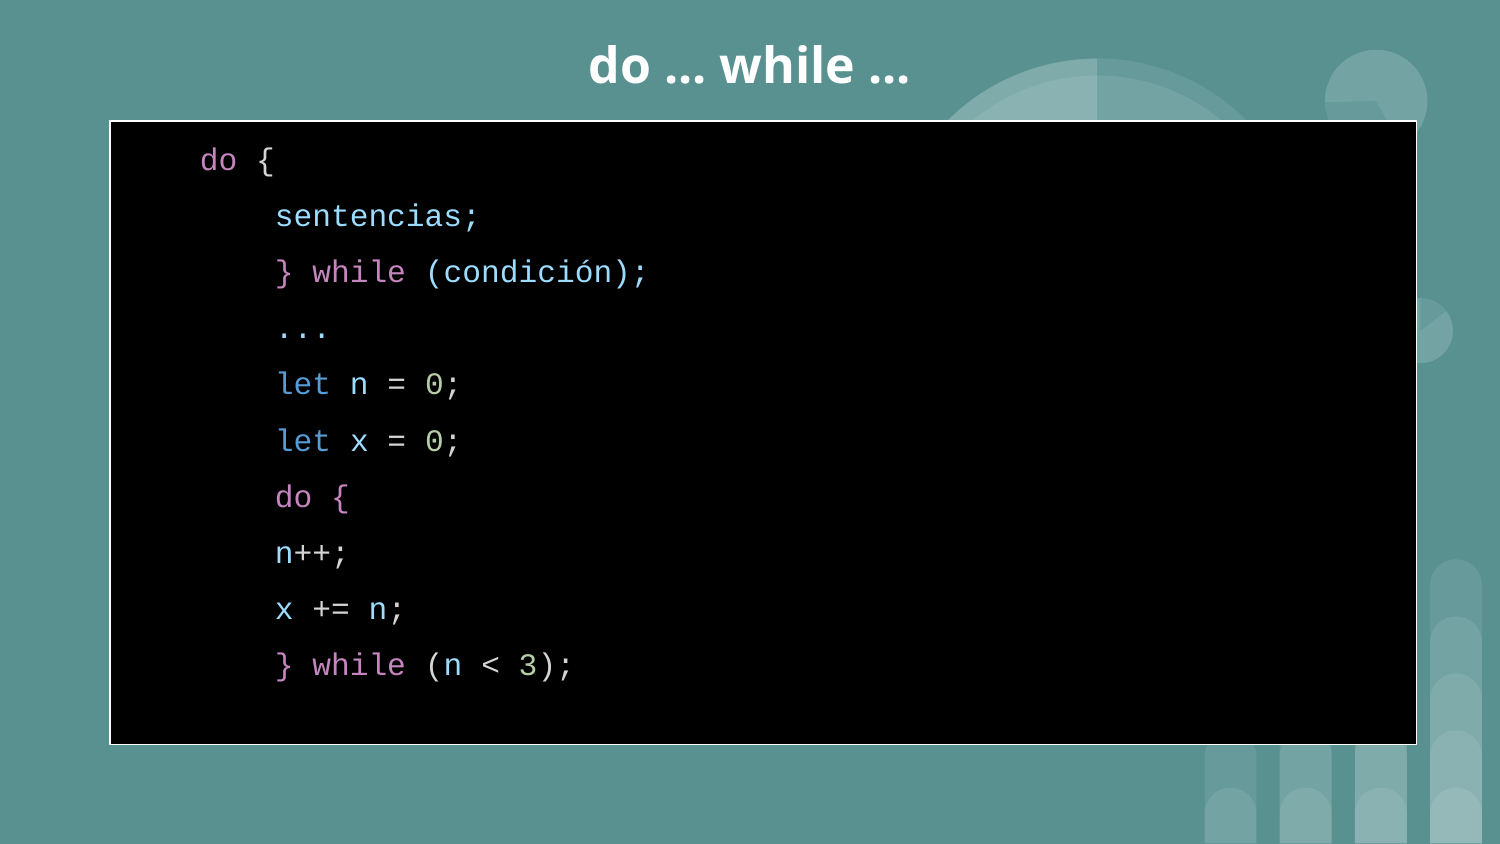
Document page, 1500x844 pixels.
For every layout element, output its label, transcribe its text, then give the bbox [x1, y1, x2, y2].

title do ... while ... [110, 32, 1390, 96]
text_box do { sentencias; } while (condición); ... let n = 0; let x = 0; do { n++; x += n; } while (n < 3); [110, 120, 1417, 745]
